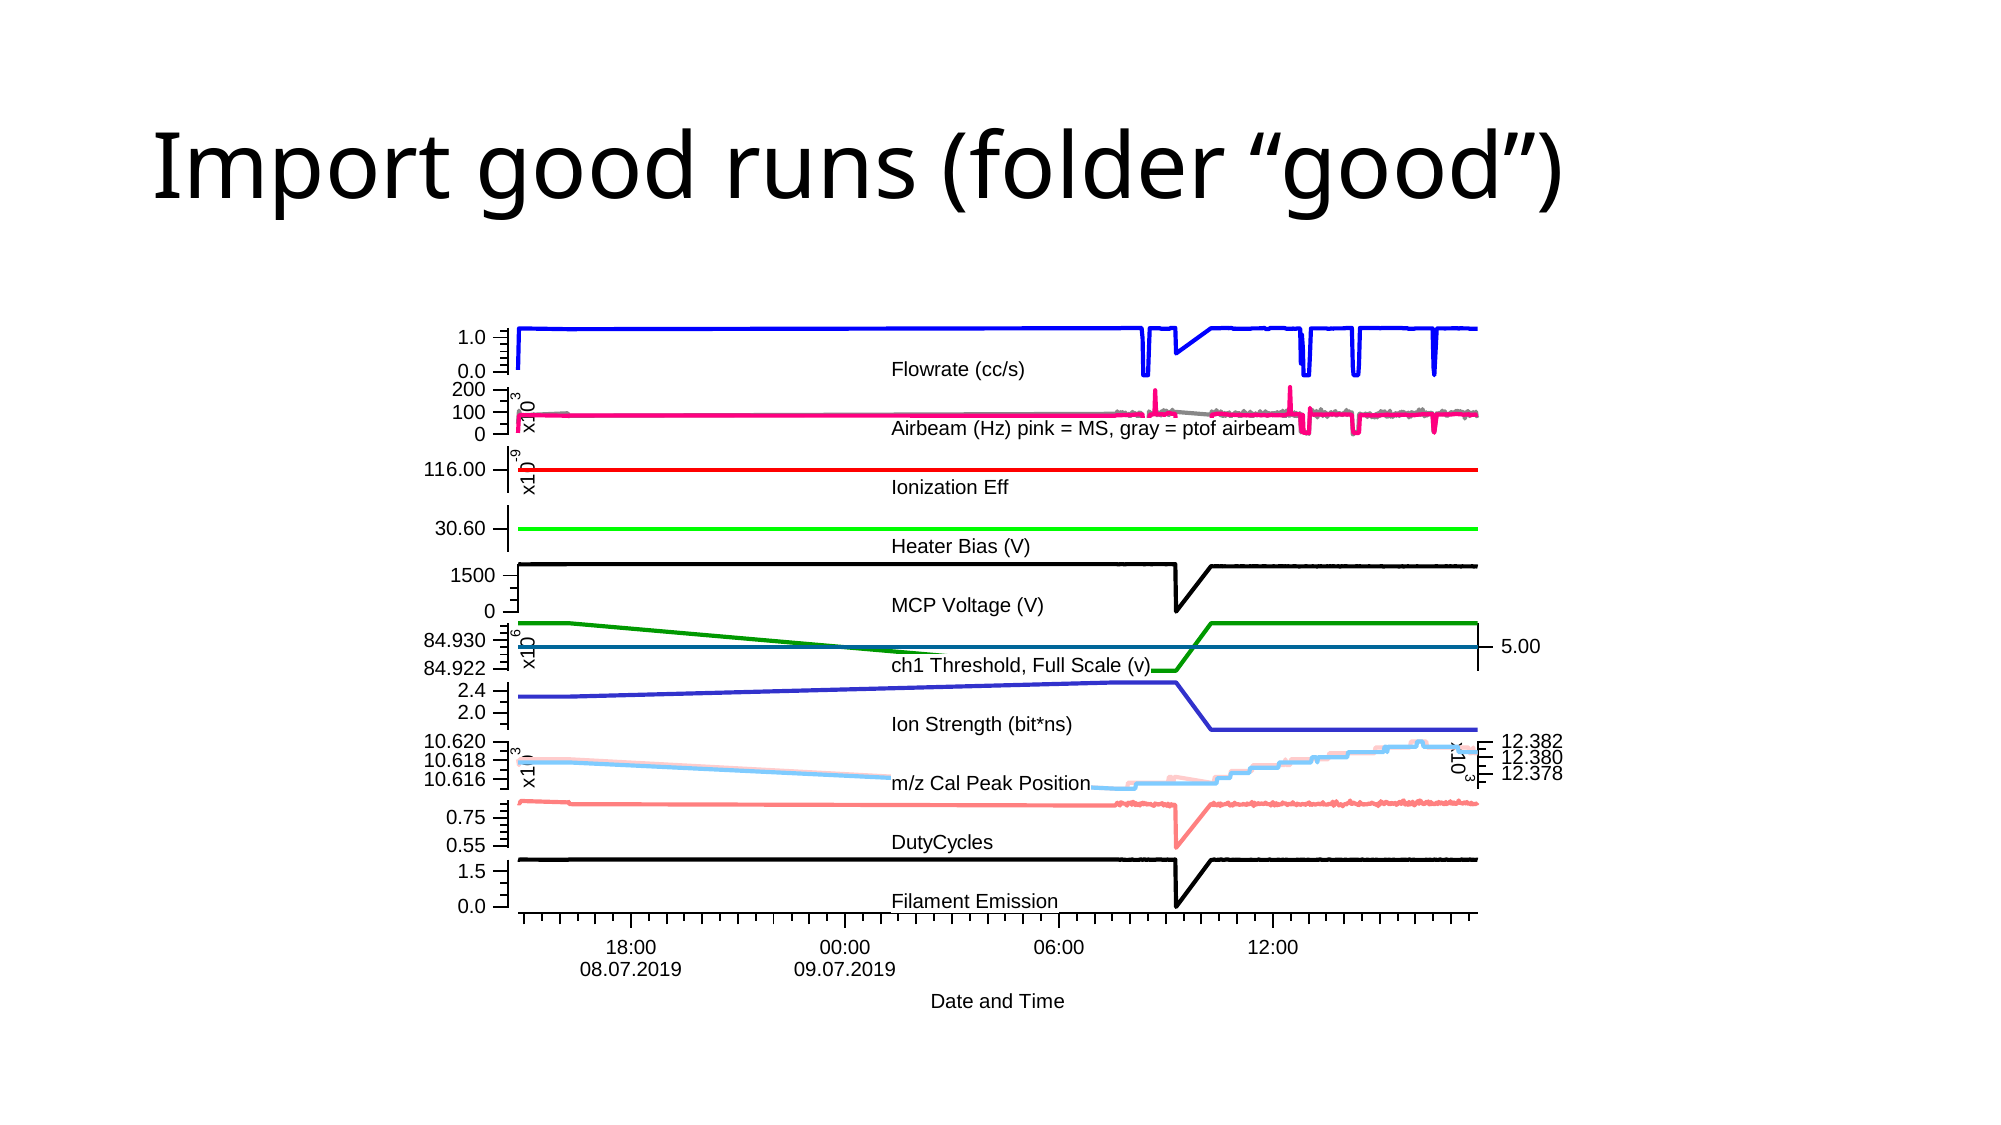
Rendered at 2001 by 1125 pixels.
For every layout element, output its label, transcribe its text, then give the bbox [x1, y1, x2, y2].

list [419, 299, 1581, 1014]
title Import good runs (folder “good”) [137, 59, 1863, 278]
